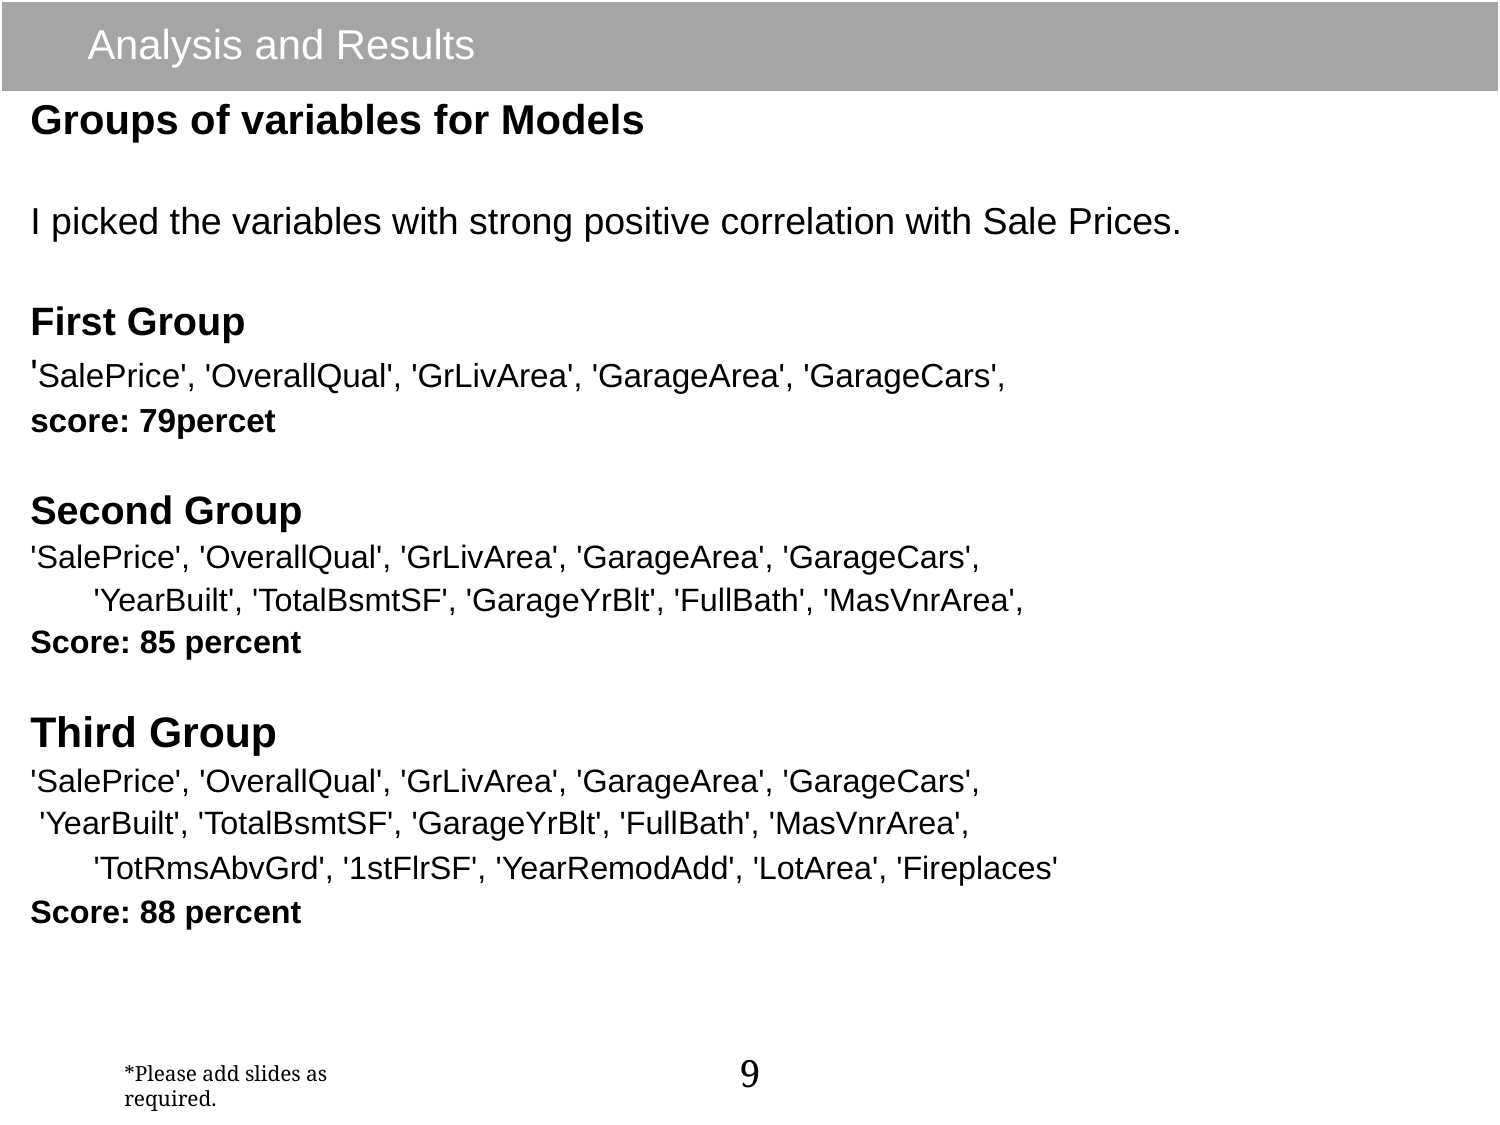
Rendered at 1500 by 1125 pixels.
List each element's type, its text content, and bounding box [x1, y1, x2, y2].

list Groups of variables for Models I picked the variables with strong positive correlation with Sale Prices. First Group 'SalePrice', 'OverallQual', 'GrLivArea', 'GarageArea', 'GarageCars', score: 79percet Second Group 'SalePrice', 'OverallQual', 'GrLivArea', 'GarageArea', 'GarageCars', 'YearBuilt', 'TotalBsmtSF', 'GarageYrBlt', 'FullBath', 'MasVnrArea', Score: 85 percent Third Group 'SalePrice', 'OverallQual', 'GrLivArea', 'GarageArea', 'GarageCars', 'YearBuilt', 'TotalBsmtSF', 'GarageYrBlt', 'FullBath', 'MasVnrArea', 'TotRmsAbvGrd', '1stFlrSF', 'YearRemodAdd', 'LotArea', 'Fireplaces' Score: 88 percent [22, 80, 1458, 1054]
text_box *Please add slides as required. [116, 1053, 413, 1118]
title Analysis and Results [79, 2, 1231, 80]
slide_number ‹#› [730, 1054, 770, 1125]
